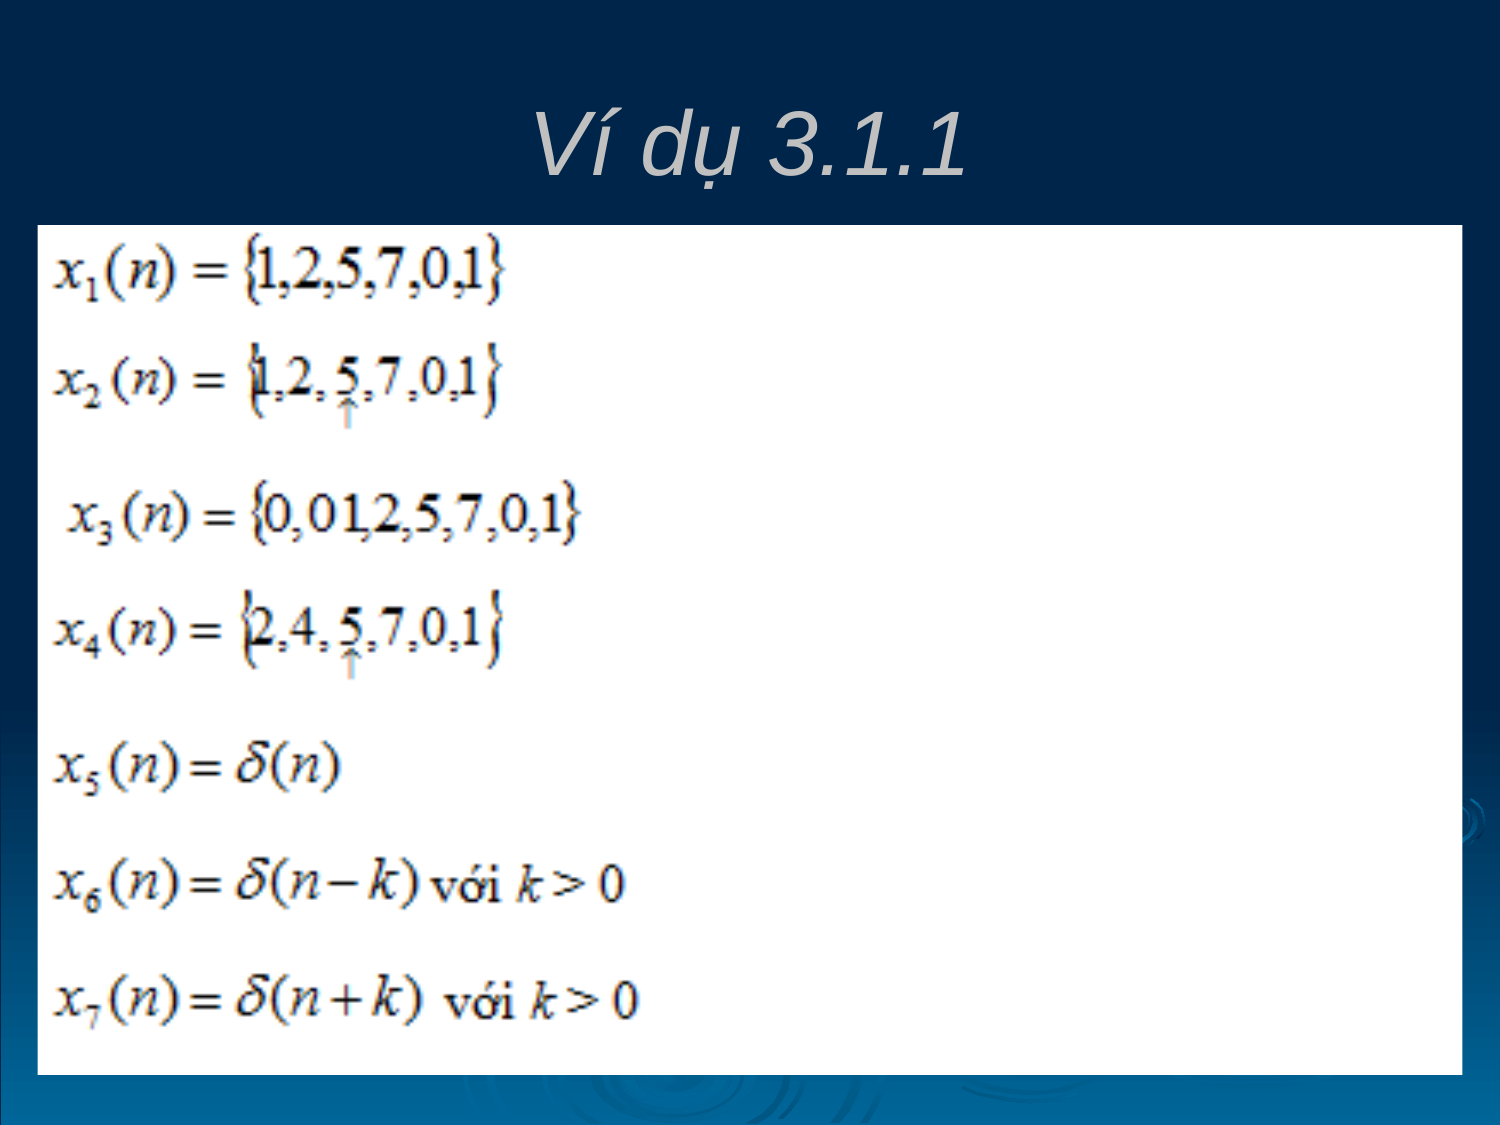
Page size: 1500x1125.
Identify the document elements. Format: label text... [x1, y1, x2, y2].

title Ví dụ 3.1.1 [74, 45, 1426, 223]
picture [37, 224, 1463, 1074]
